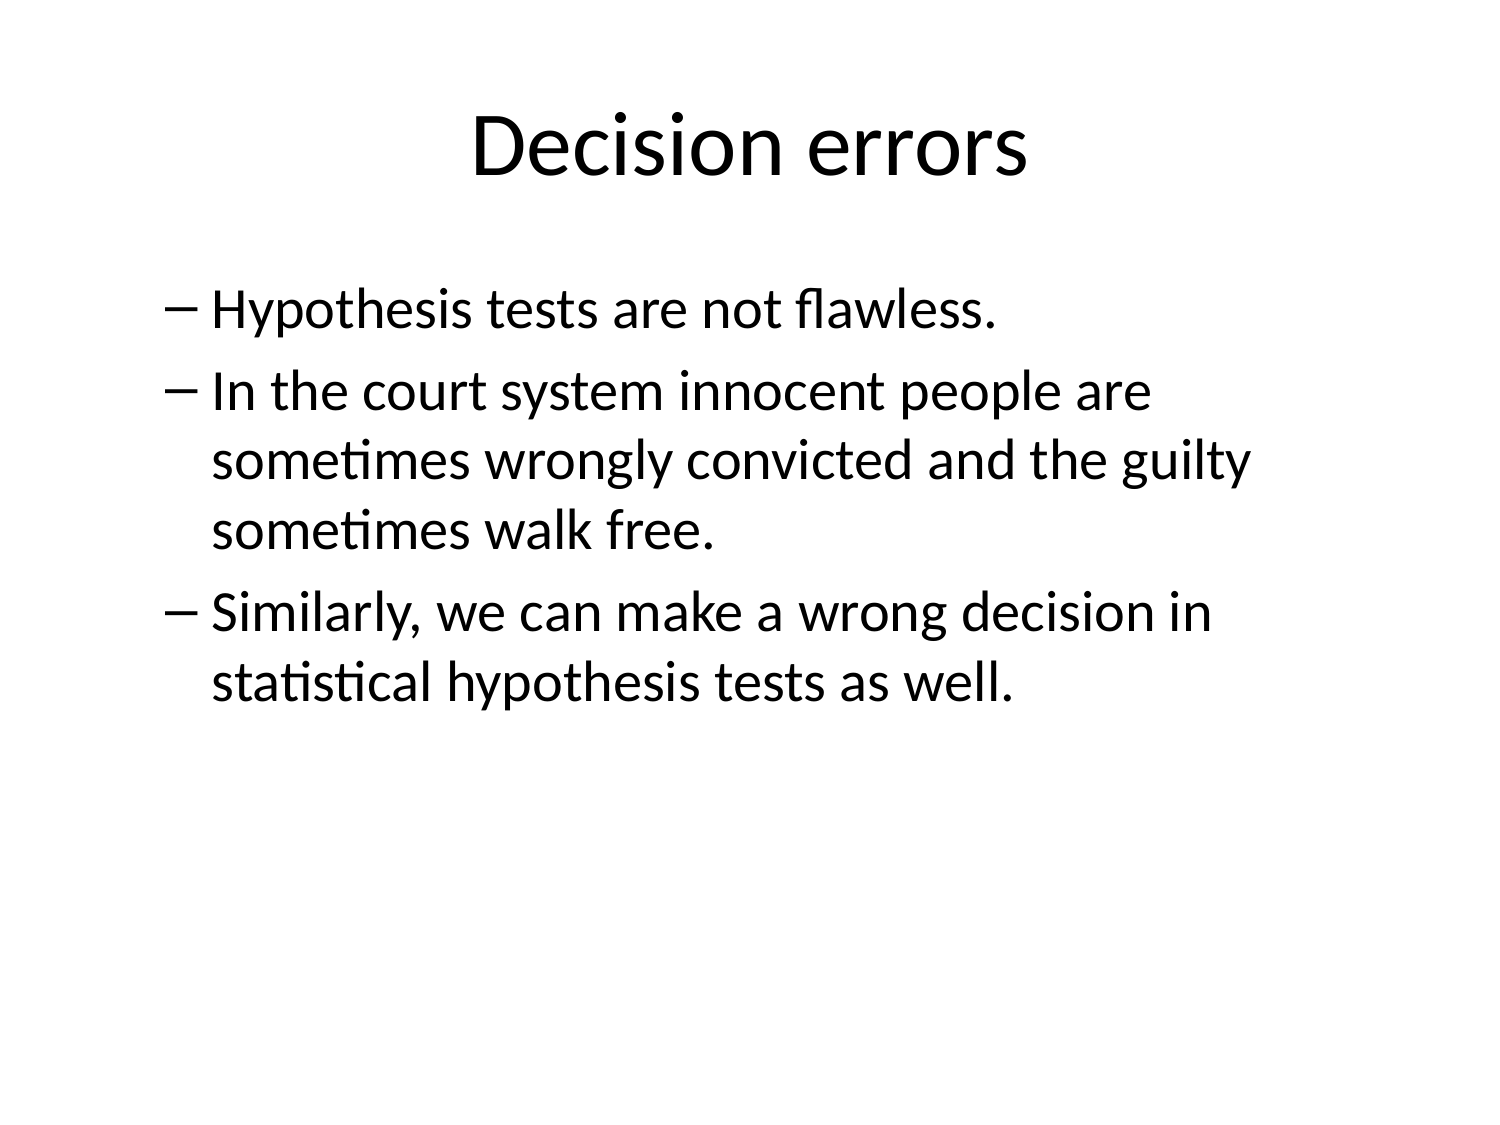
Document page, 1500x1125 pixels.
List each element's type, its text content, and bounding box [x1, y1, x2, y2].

list Hypothesis tests are not flawless. In the court system innocent people are sometimes wrongly convicted and the guilty sometimes walk free. Similarly, we can make a wrong decision in statistical hypothesis tests as well. [75, 262, 1425, 1005]
title Decision errors [75, 45, 1425, 233]
